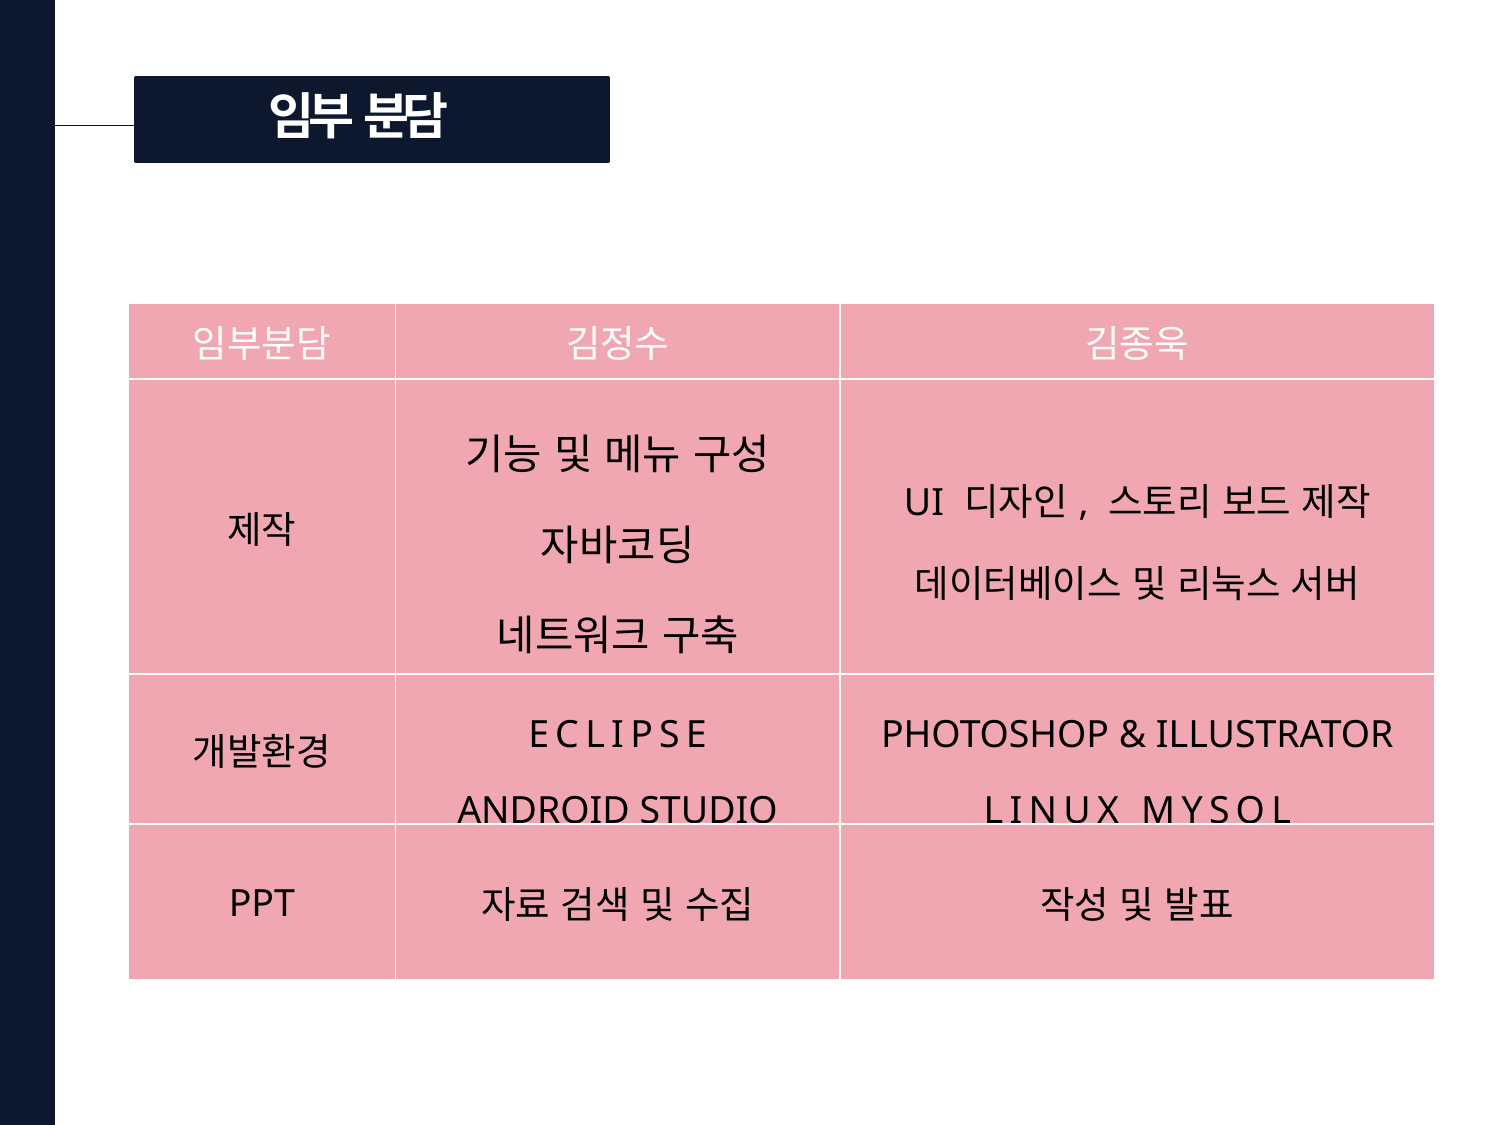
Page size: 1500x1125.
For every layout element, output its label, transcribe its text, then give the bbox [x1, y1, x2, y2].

table_cell PPT [129, 825, 395, 979]
table_cell 작성 및 발표 [841, 825, 1434, 979]
table_cell ECLIPSE ANDROID STUDIO [396, 675, 839, 823]
table_header 김정수 [396, 304, 839, 378]
table_header 김종욱 [841, 304, 1434, 378]
text_box [134, 153, 610, 163]
text_box [0, 0, 55, 1125]
text_box 임부 분담 [104, 77, 613, 153]
table_cell UI 디자인, 스토리 보드 제작 데이터베이스 및 리눅스 서버 [841, 380, 1434, 673]
table_cell 기능 및 메뉴 구성 자바코딩 네트워크 구축 [396, 380, 839, 673]
table_cell 제작 [129, 380, 395, 673]
table_cell 자료 검색 및 수집 [396, 825, 839, 979]
table_header 임부분담 [129, 304, 395, 378]
table_cell PHOTOSHOP & ILLUSTRATOR LINUX MYSQL [841, 675, 1434, 823]
table_cell 개발환경 [129, 675, 395, 823]
